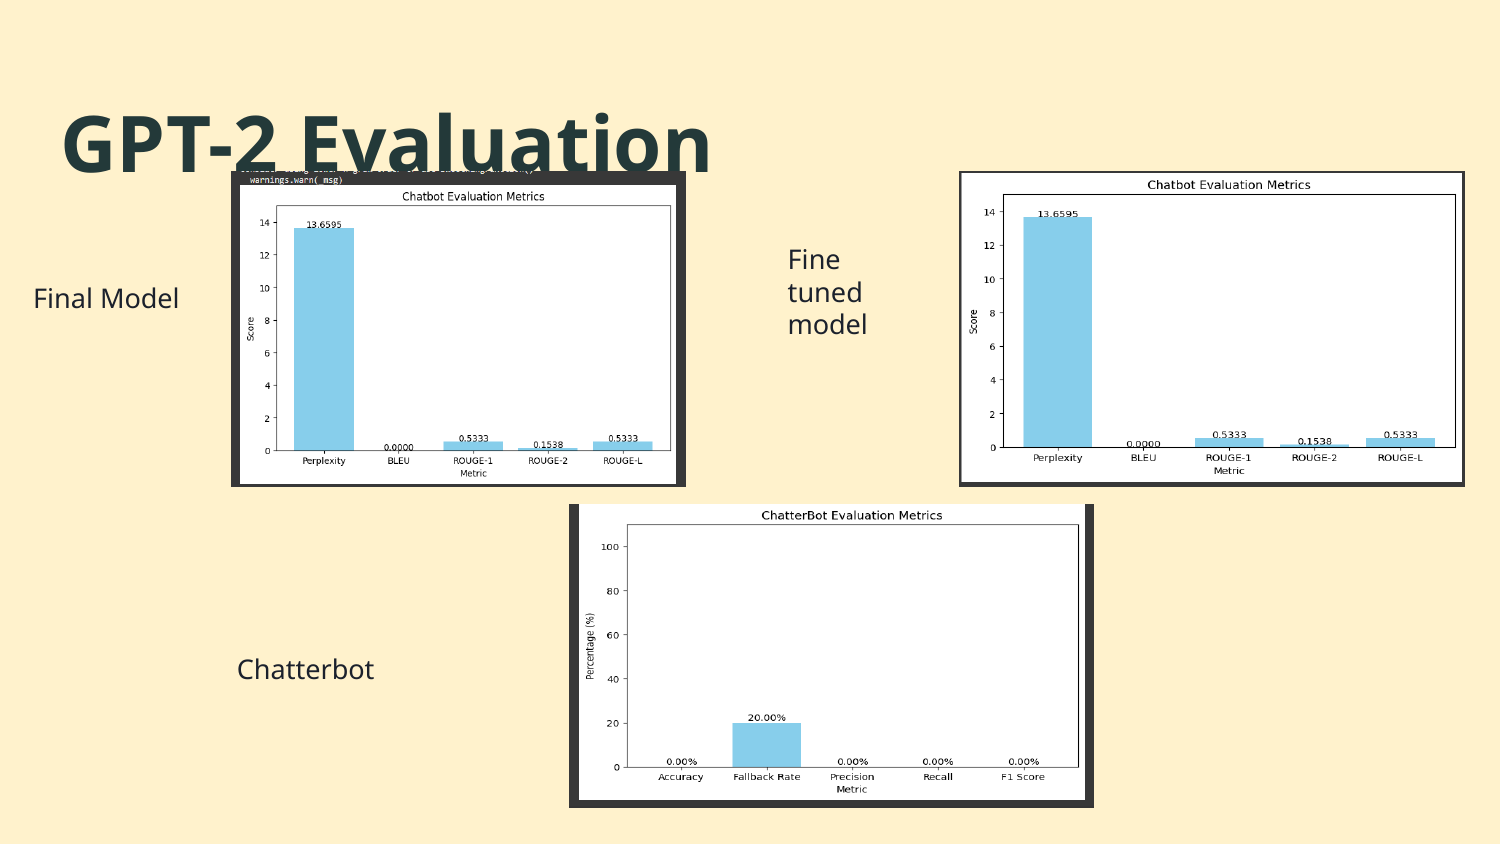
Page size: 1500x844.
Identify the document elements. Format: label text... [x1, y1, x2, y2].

text_box GPT-2 Evaluation [60, 72, 1447, 213]
text_box Final Model [18, 266, 203, 377]
text_box Chatterbot [221, 637, 467, 724]
picture [569, 504, 1094, 809]
picture [959, 170, 1465, 487]
text_box Fine tuned model [772, 227, 926, 368]
picture [230, 170, 686, 487]
